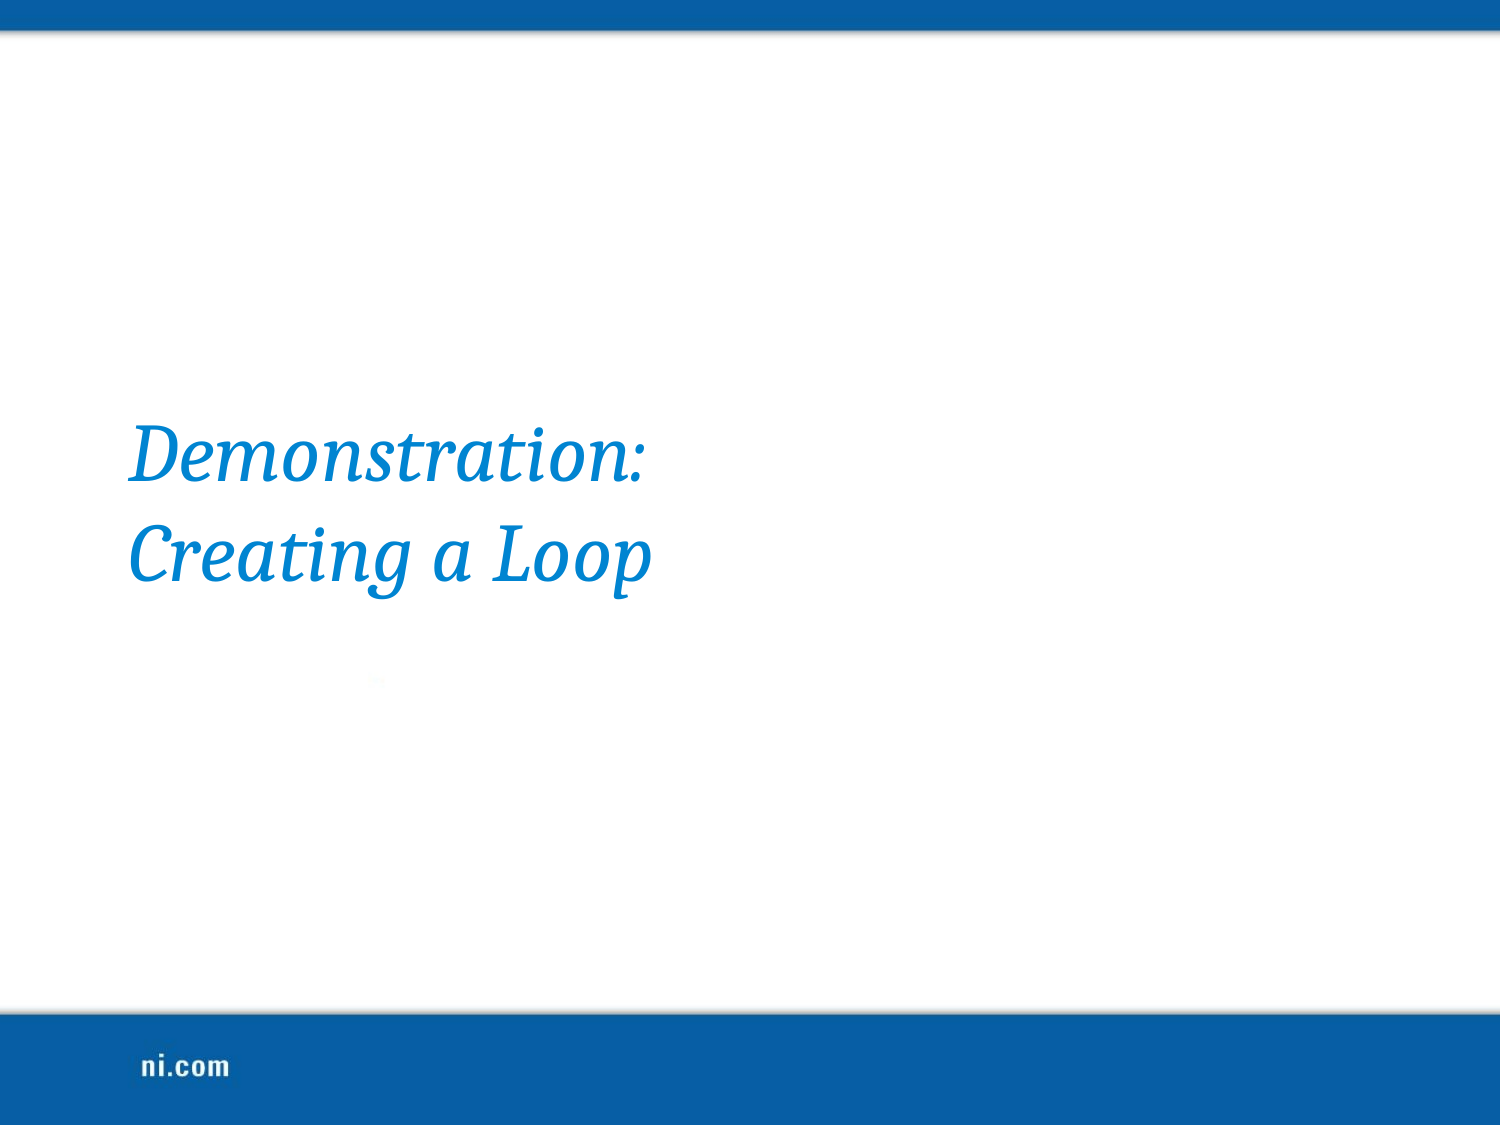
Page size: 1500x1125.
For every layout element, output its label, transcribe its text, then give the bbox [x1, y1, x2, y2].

picture [0, 0, 1500, 1125]
text_box Demonstration: Creating a Loop [114, 392, 1447, 597]
